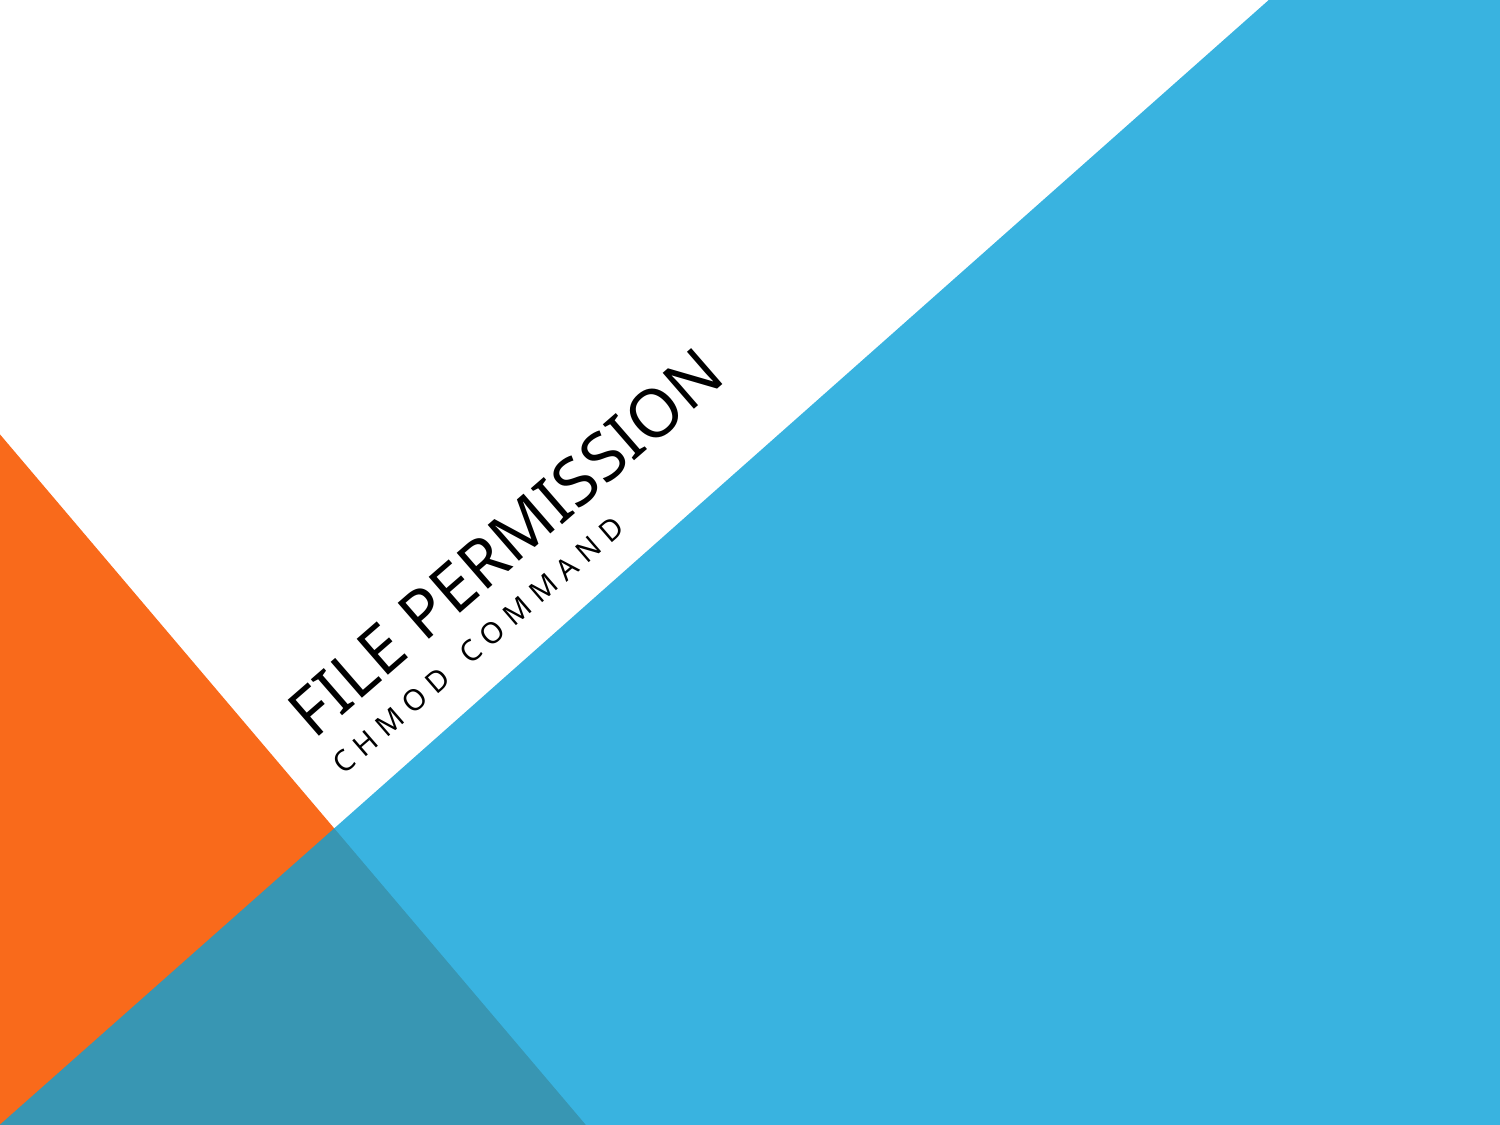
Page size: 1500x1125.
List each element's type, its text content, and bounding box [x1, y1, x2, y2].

subtitle Chmod command [312, 61, 1154, 804]
title File Permission [182, 4, 1012, 761]
